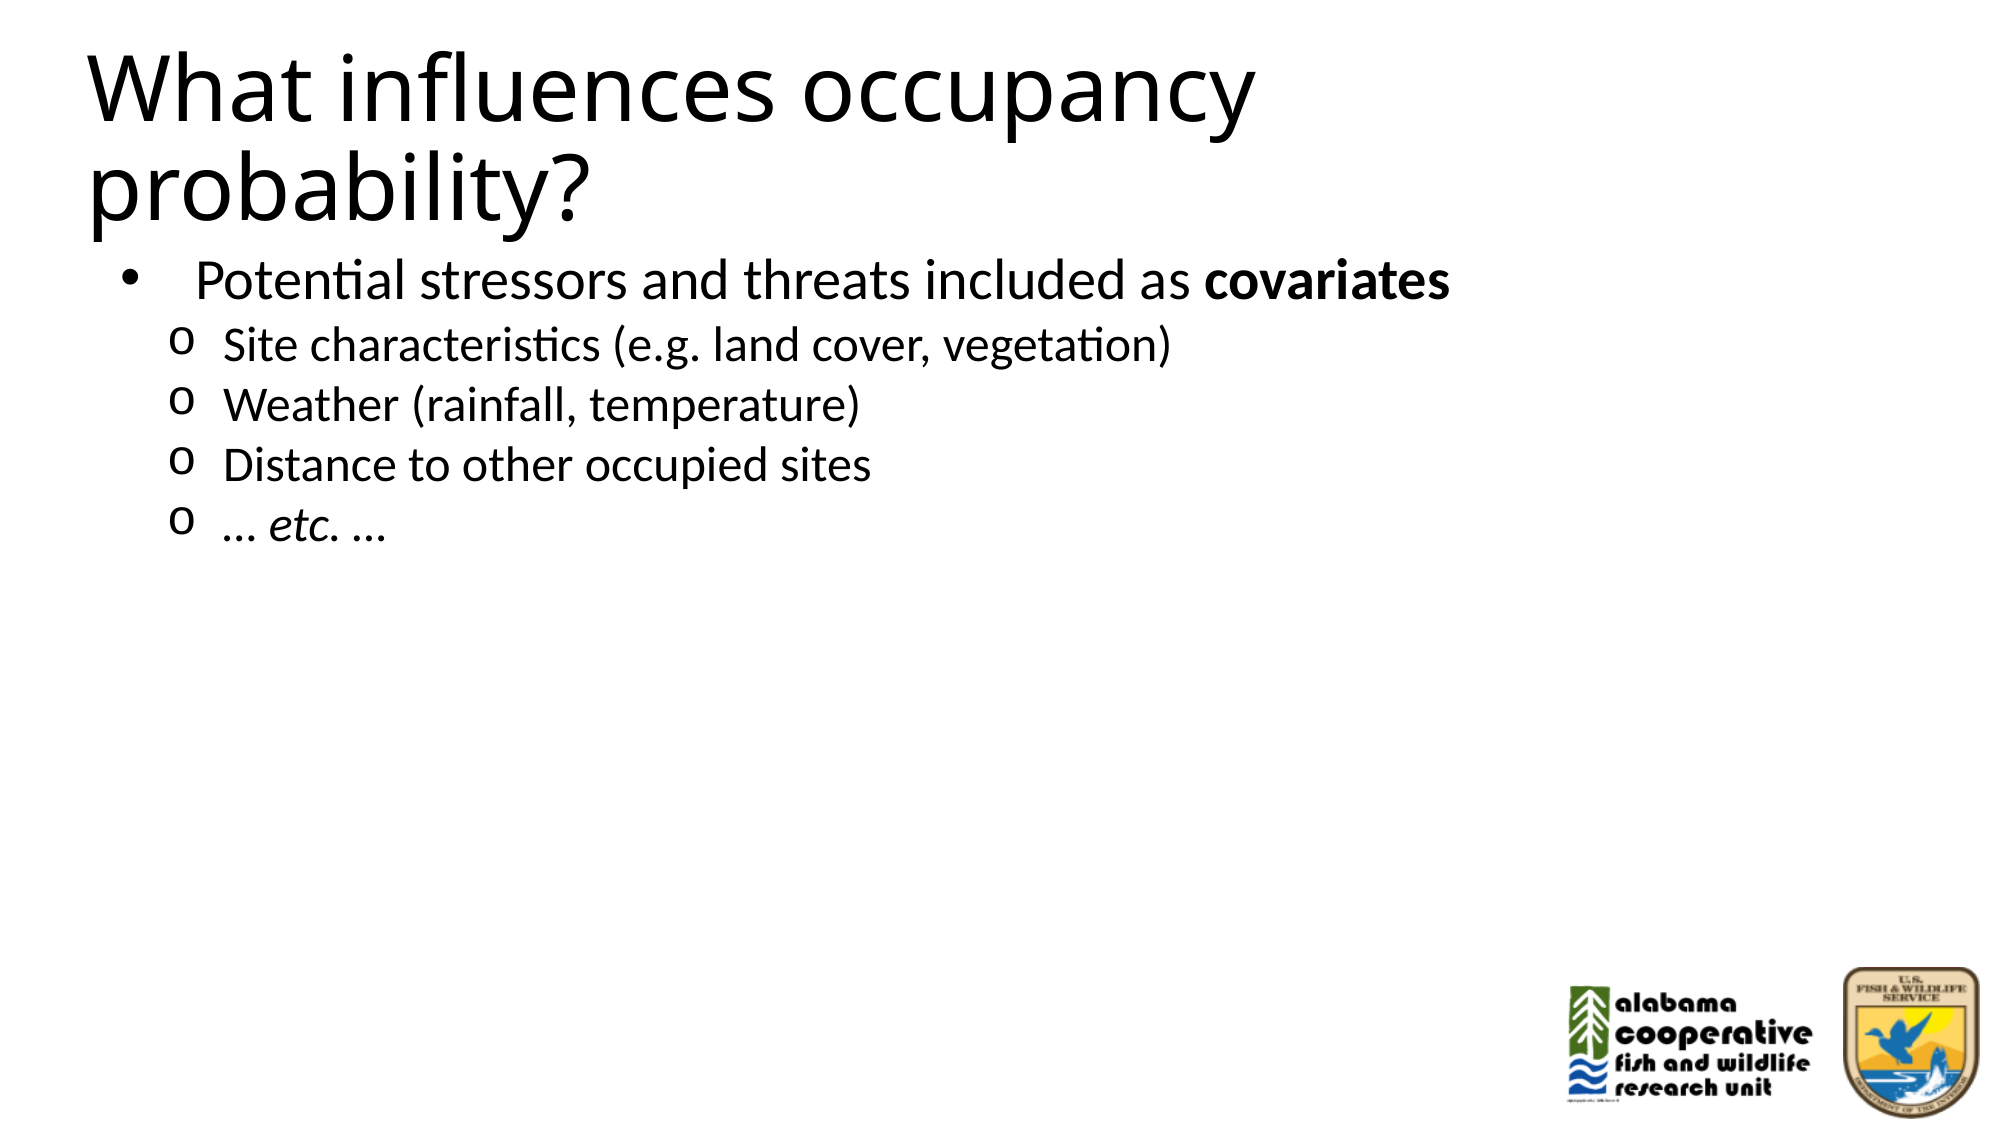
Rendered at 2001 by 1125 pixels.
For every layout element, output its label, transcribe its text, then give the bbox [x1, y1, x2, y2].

title What influences occupancy probability? [66, 32, 1792, 250]
picture [1551, 974, 1834, 1119]
picture [1842, 966, 1980, 1119]
text_box Potential stressors and threats included as covariates Site characteristics (e.g. land cover, vegetation) Weather (rainfall, temperature) Distance to other occupied sites … etc. … [99, 230, 1900, 974]
